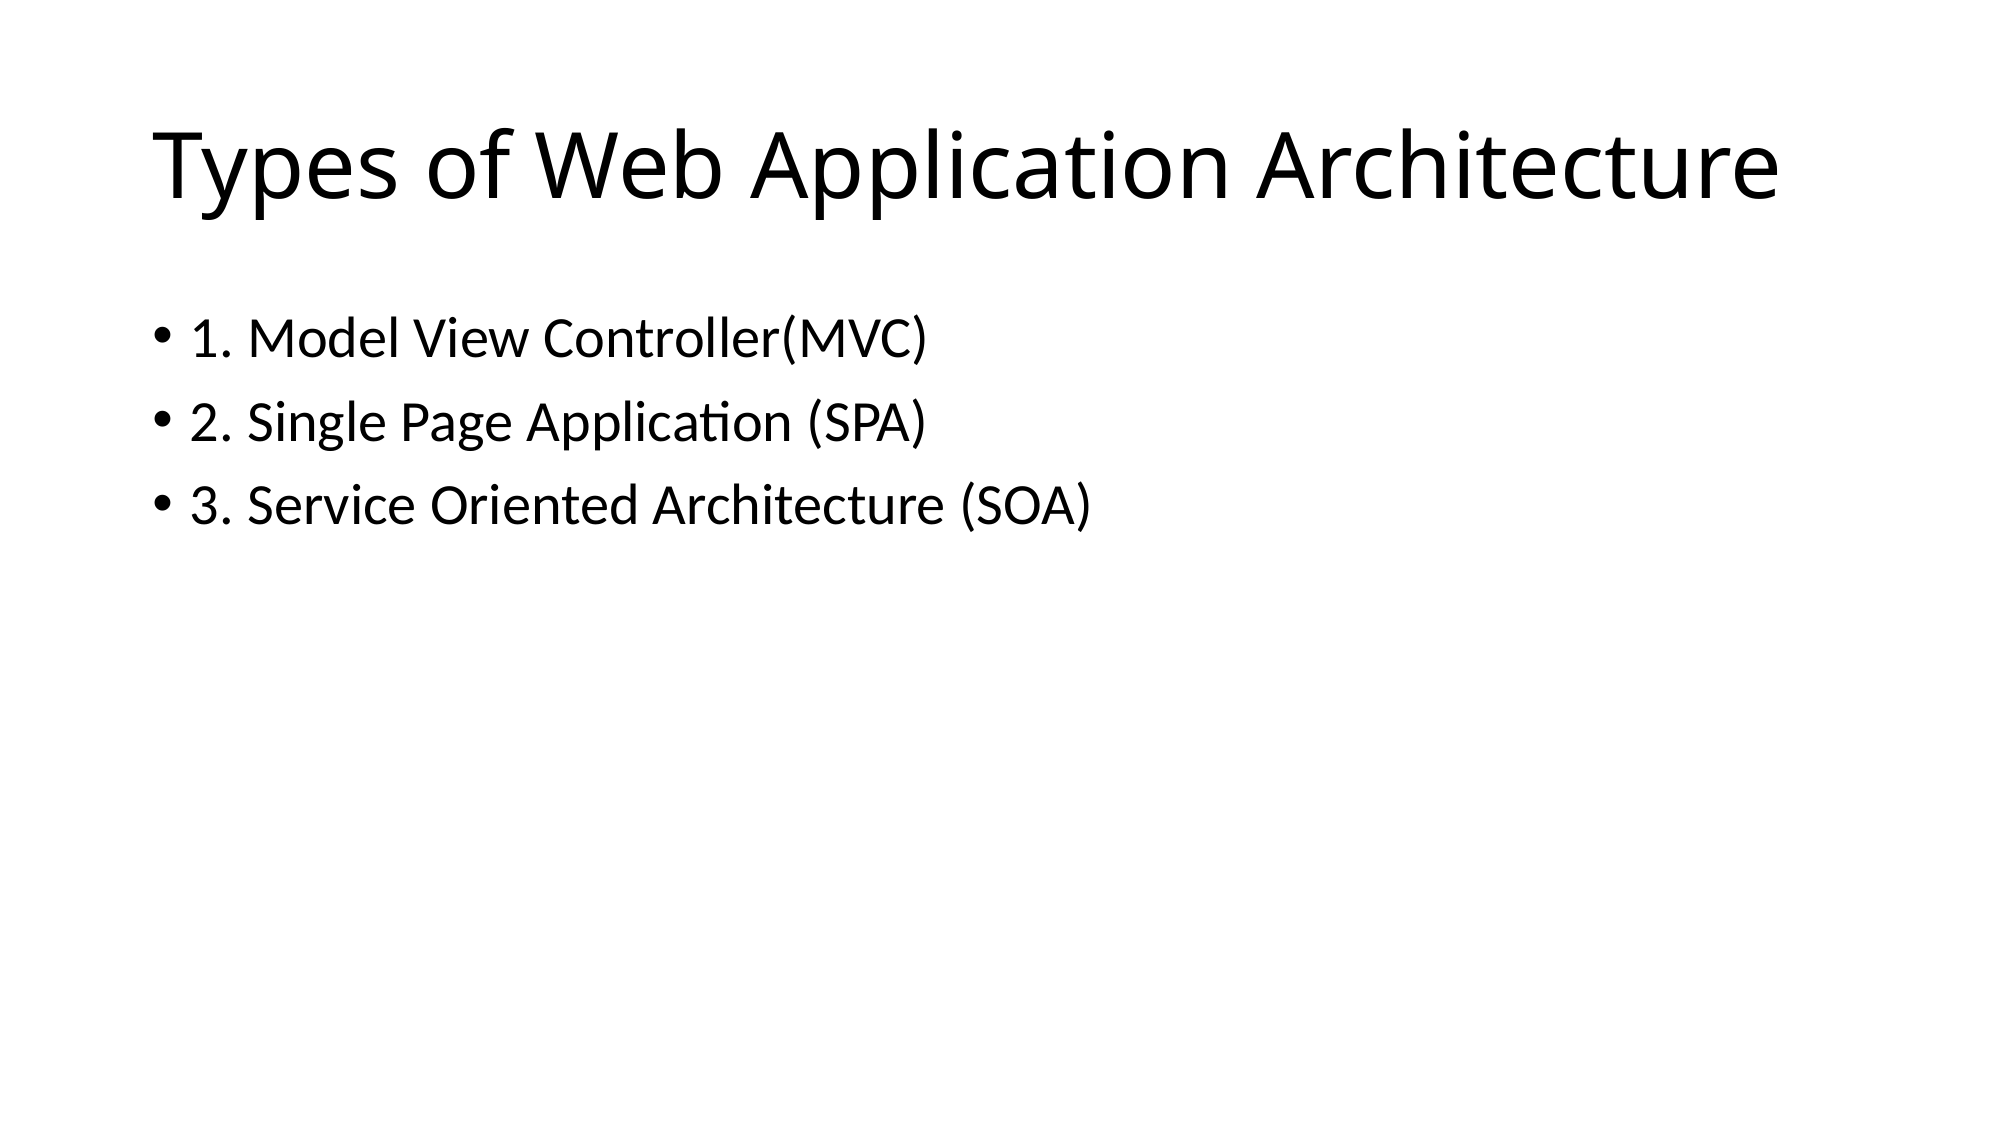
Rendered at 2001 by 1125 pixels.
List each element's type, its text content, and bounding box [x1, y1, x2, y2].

title Types of Web Application Architecture [137, 59, 1863, 278]
list 1. Model View Controller(MVC) 2. Single Page Application (SPA) 3. Service Oriented Architecture (SOA) [137, 299, 1863, 1014]
